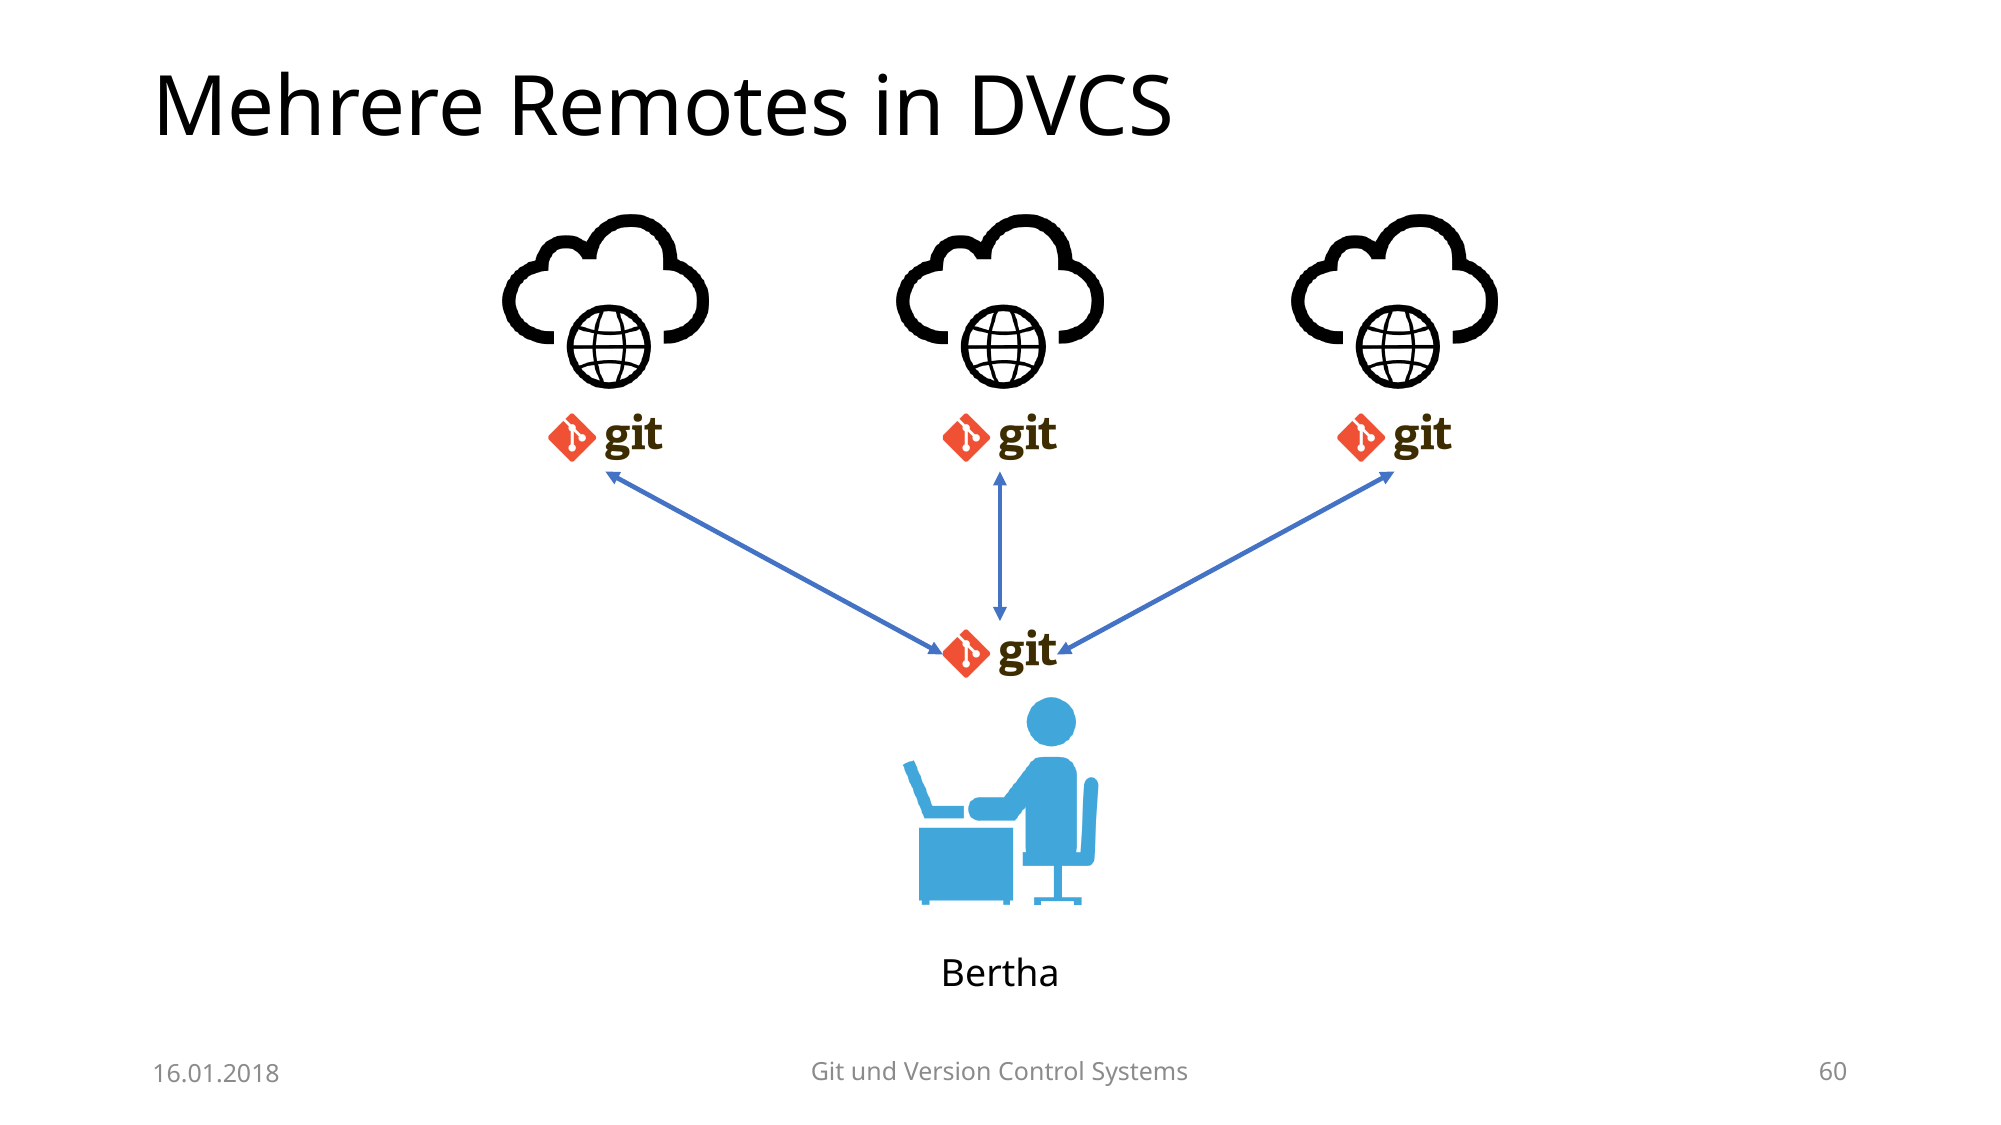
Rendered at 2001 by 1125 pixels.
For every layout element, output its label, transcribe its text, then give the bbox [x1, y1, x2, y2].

title Mehrere Remotes in DVCS [137, 42, 1863, 175]
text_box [605, 471, 943, 655]
slide_number 60 [1412, 1042, 1863, 1103]
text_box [896, 697, 1104, 1002]
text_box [501, 197, 1498, 472]
footer Git und Version Control Systems [662, 1042, 1338, 1103]
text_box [1056, 471, 1395, 655]
picture [942, 620, 1057, 689]
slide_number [137, 1042, 588, 1103]
